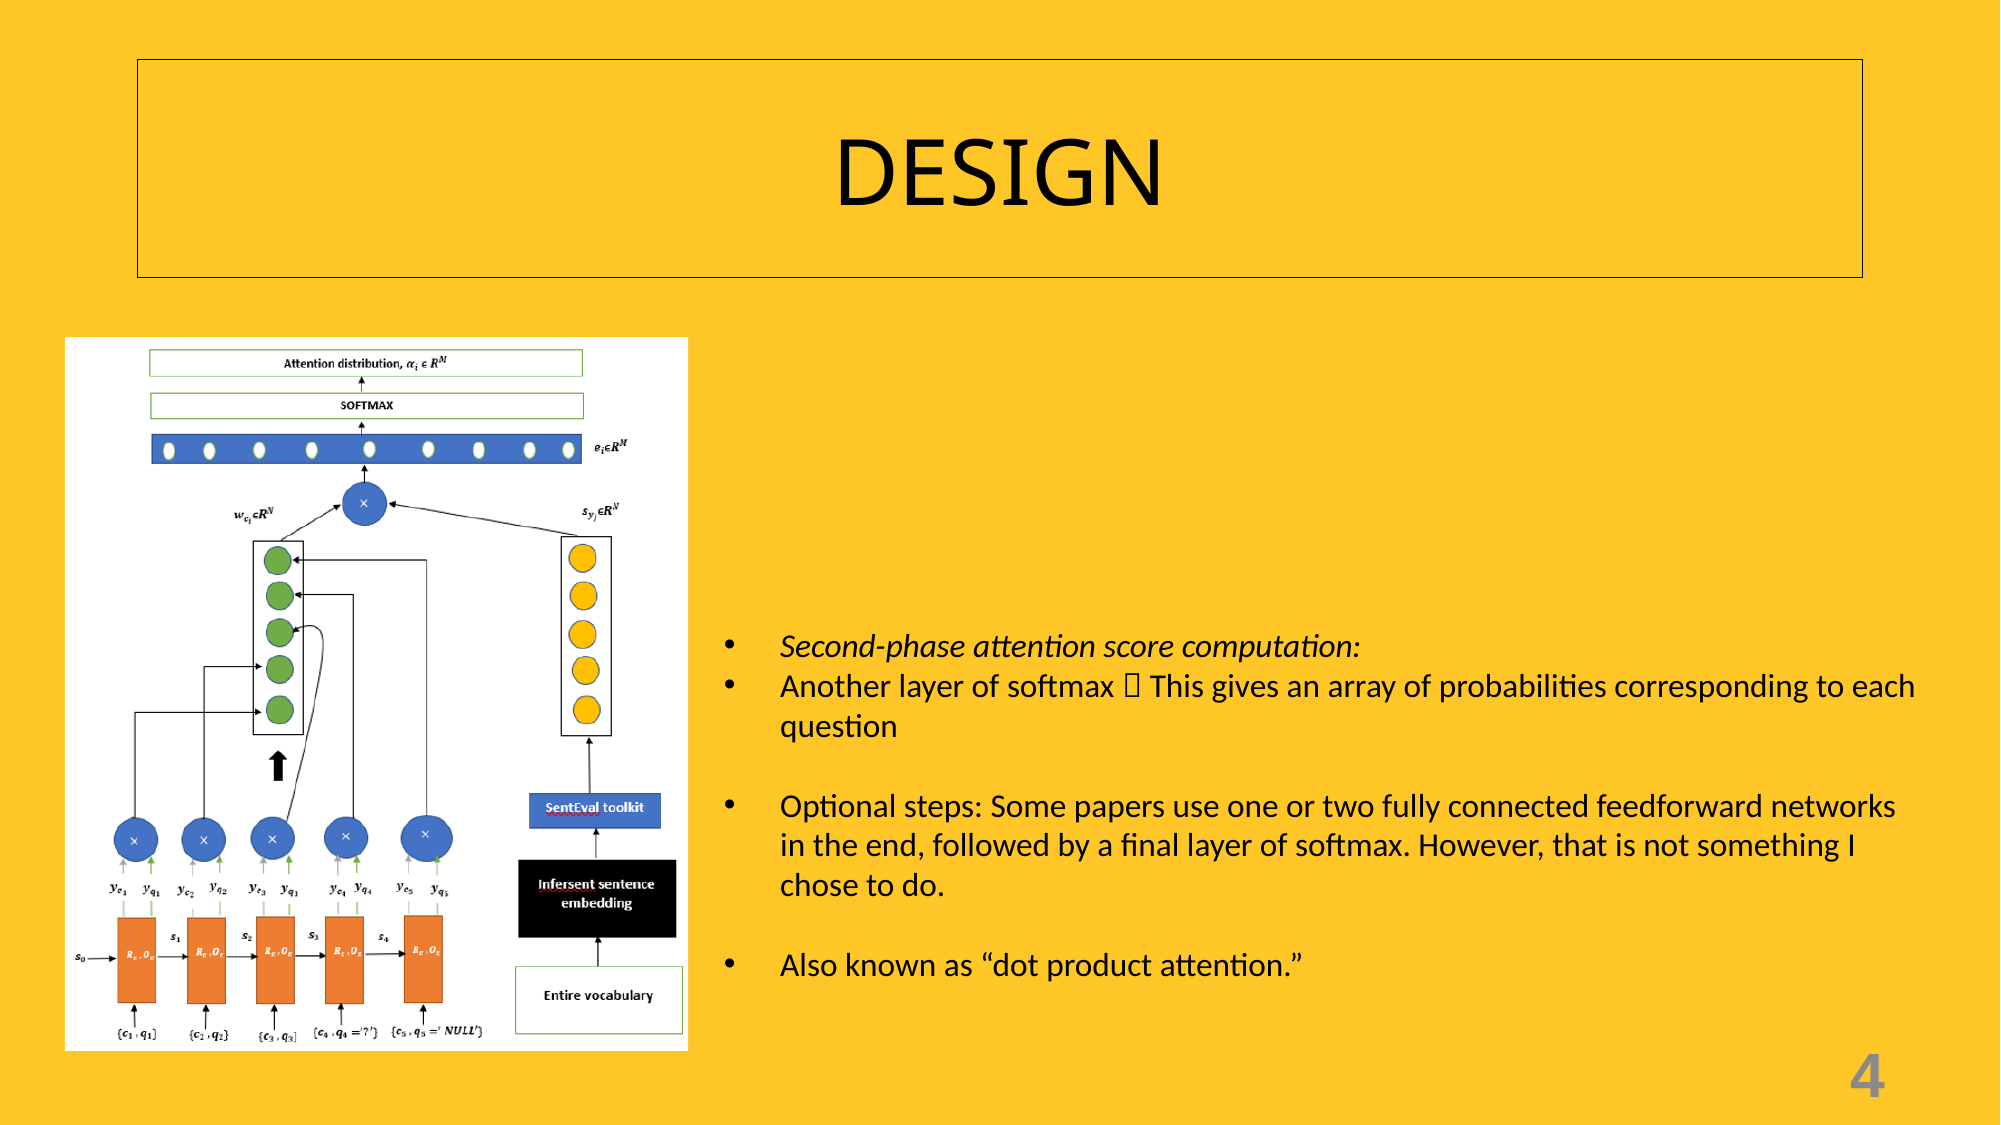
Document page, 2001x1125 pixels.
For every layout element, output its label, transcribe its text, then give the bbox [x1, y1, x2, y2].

text_box [0, 0, 2000, 1125]
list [64, 336, 689, 1052]
title DESIGN [137, 59, 1863, 278]
slide_number 4 [1433, 1042, 1900, 1103]
